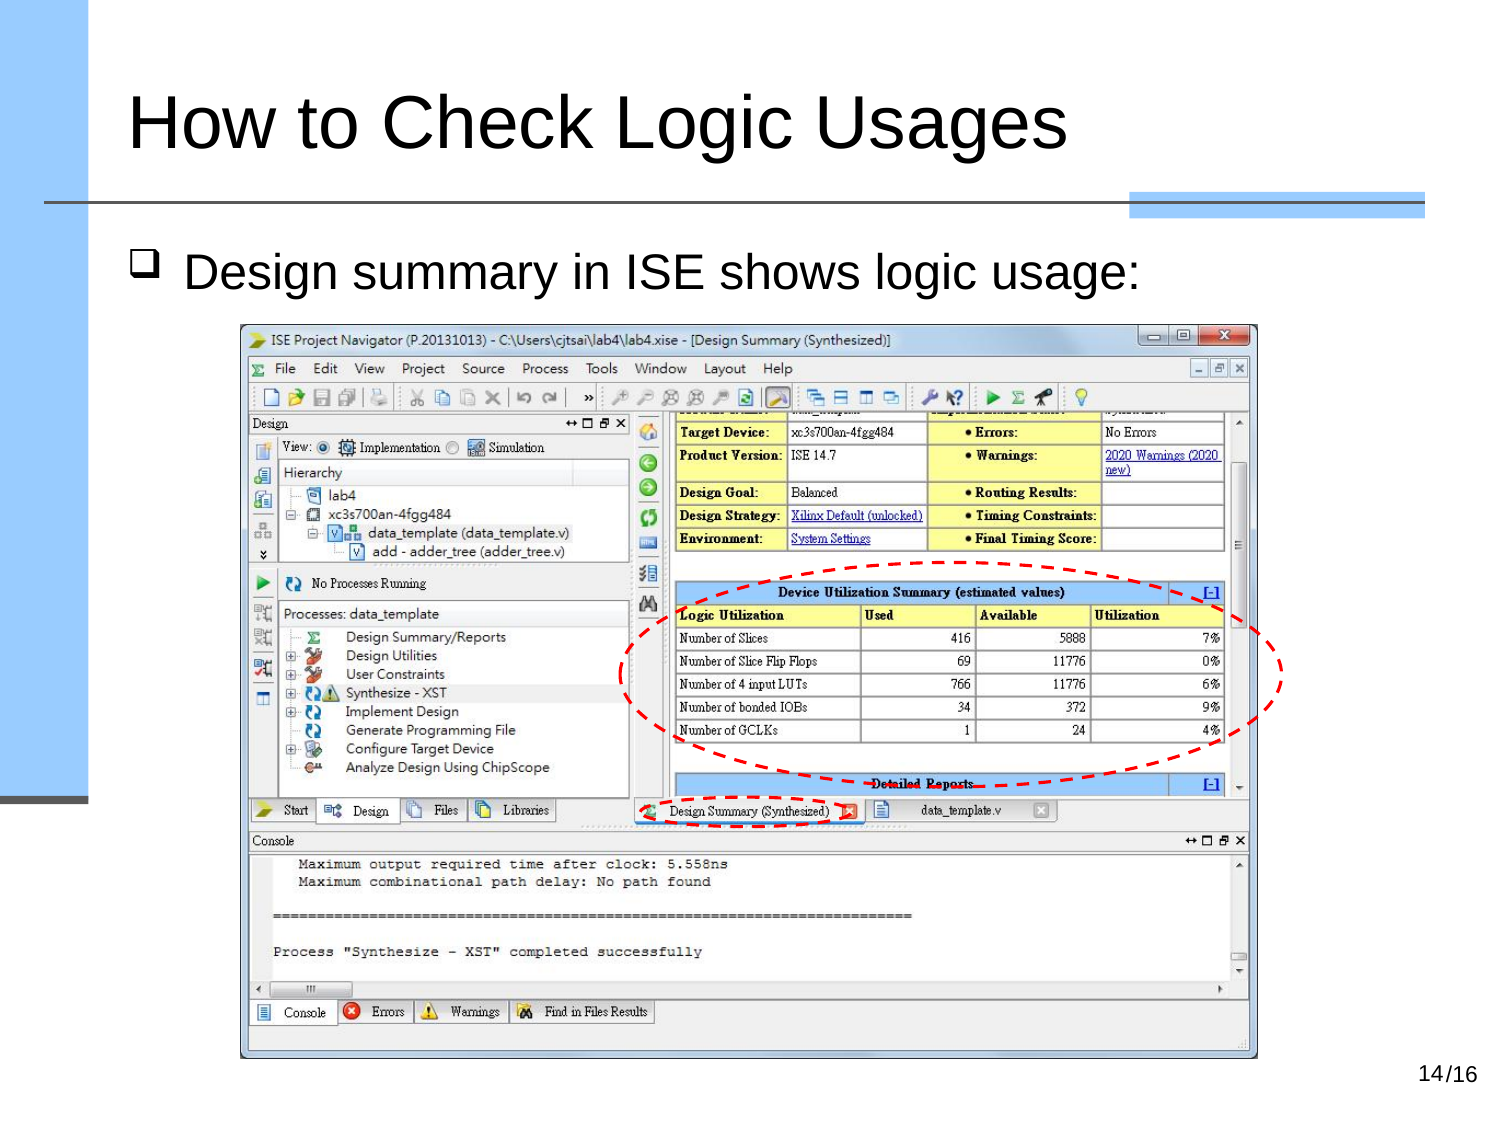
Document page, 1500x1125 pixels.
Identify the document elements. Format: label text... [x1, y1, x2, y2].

picture [240, 324, 1259, 1059]
text_box [1262, 636, 1284, 713]
list Design summary in ISE shows logic usage: [112, 231, 1425, 1005]
slide_number 14 [1074, 1042, 1459, 1103]
title How to Check Logic Usages [112, 45, 1425, 192]
